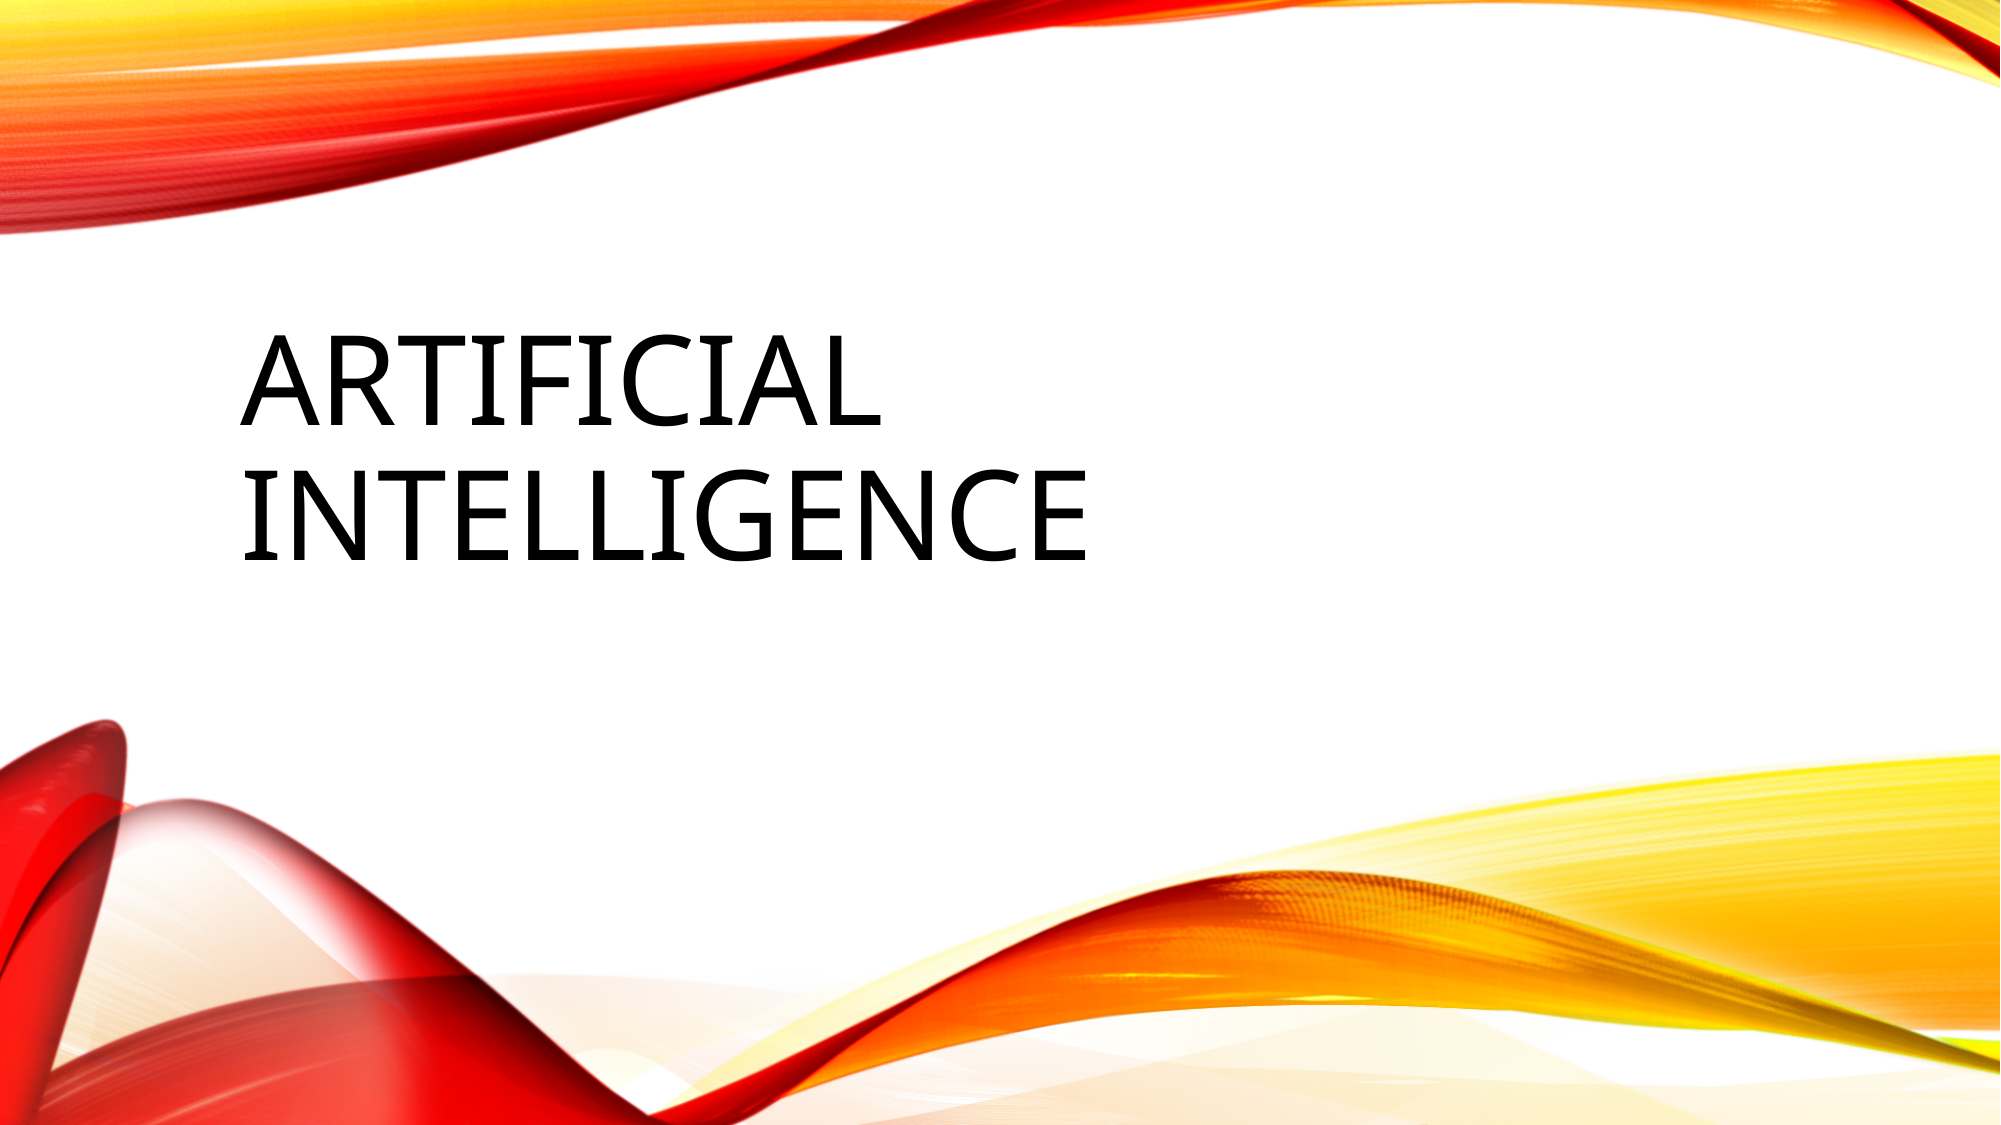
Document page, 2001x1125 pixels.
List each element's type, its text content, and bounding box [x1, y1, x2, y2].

picture [0, 0, 2000, 237]
picture [0, 717, 2000, 1125]
title Artificial intelligence [225, 295, 1775, 596]
